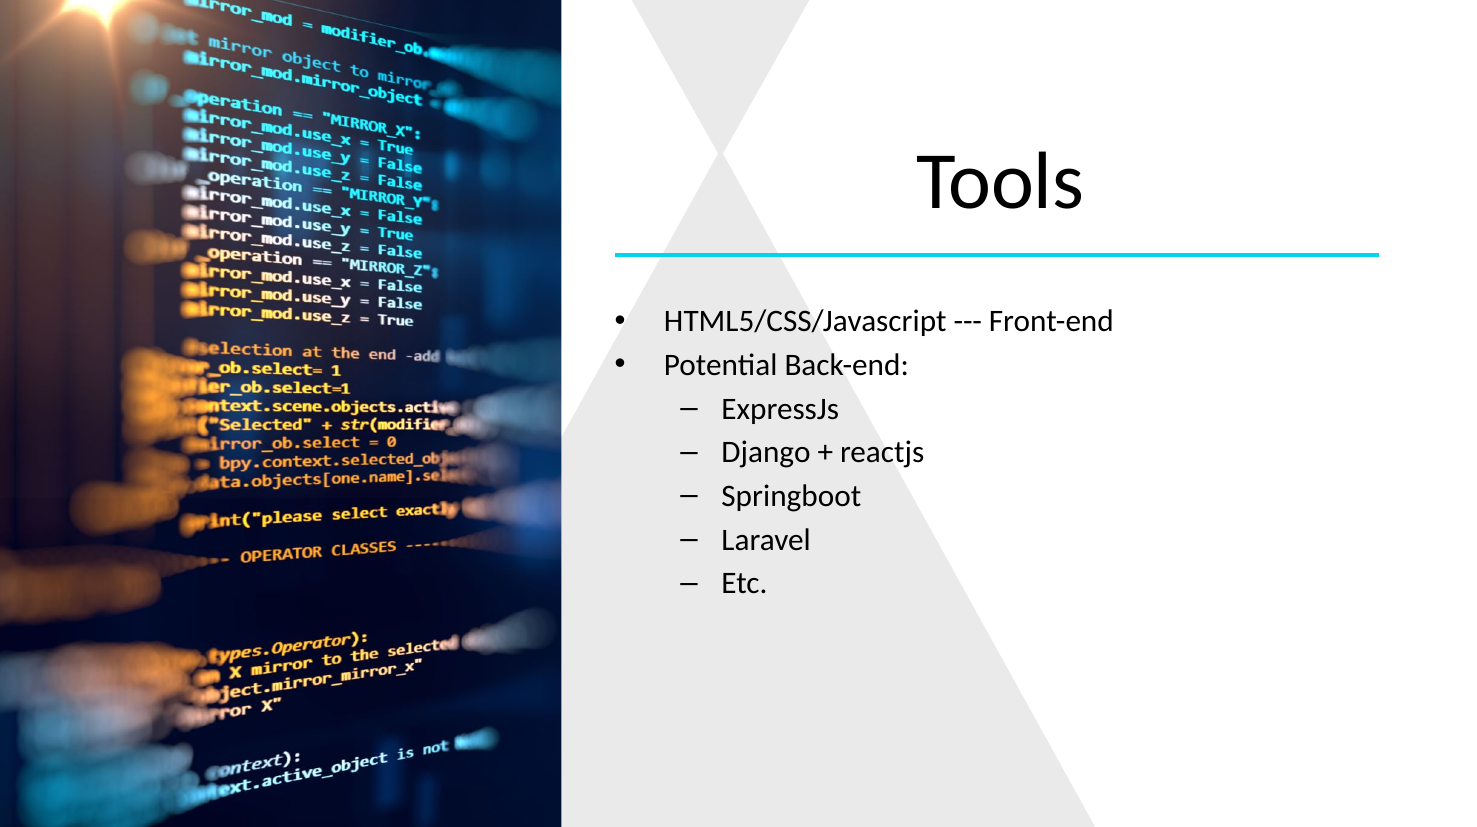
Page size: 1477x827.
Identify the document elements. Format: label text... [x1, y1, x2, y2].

title Tools [601, 75, 1399, 231]
list HTML5/CSS/Javascript --- Front-end Potential Back-end: ExpressJs Django + reactjs Springboot Laravel Etc. [601, 293, 1399, 751]
picture [431, 51, 441, 56]
picture [0, 0, 562, 827]
